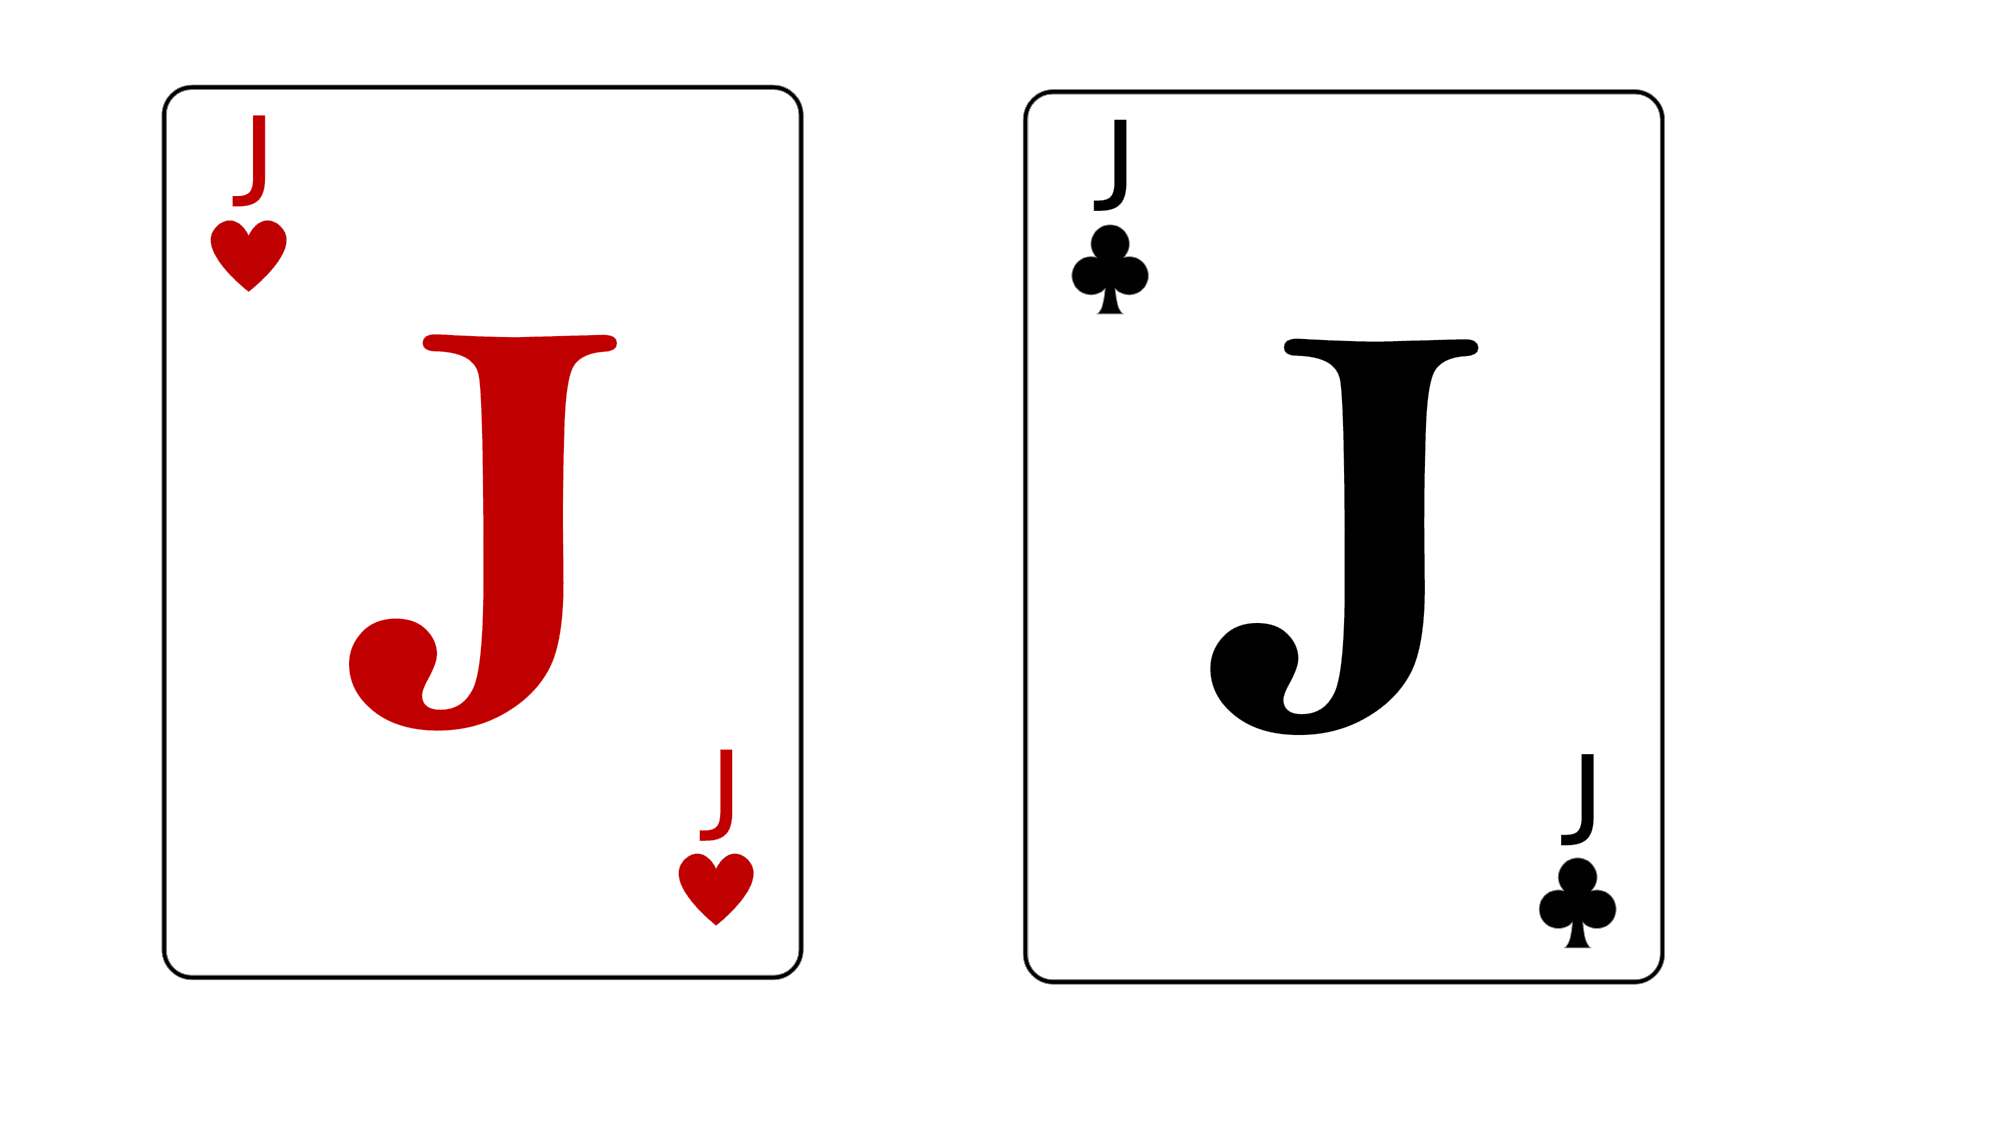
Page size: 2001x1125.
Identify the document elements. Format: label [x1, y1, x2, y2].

text_box [1022, 88, 1666, 985]
text_box [161, 84, 804, 981]
